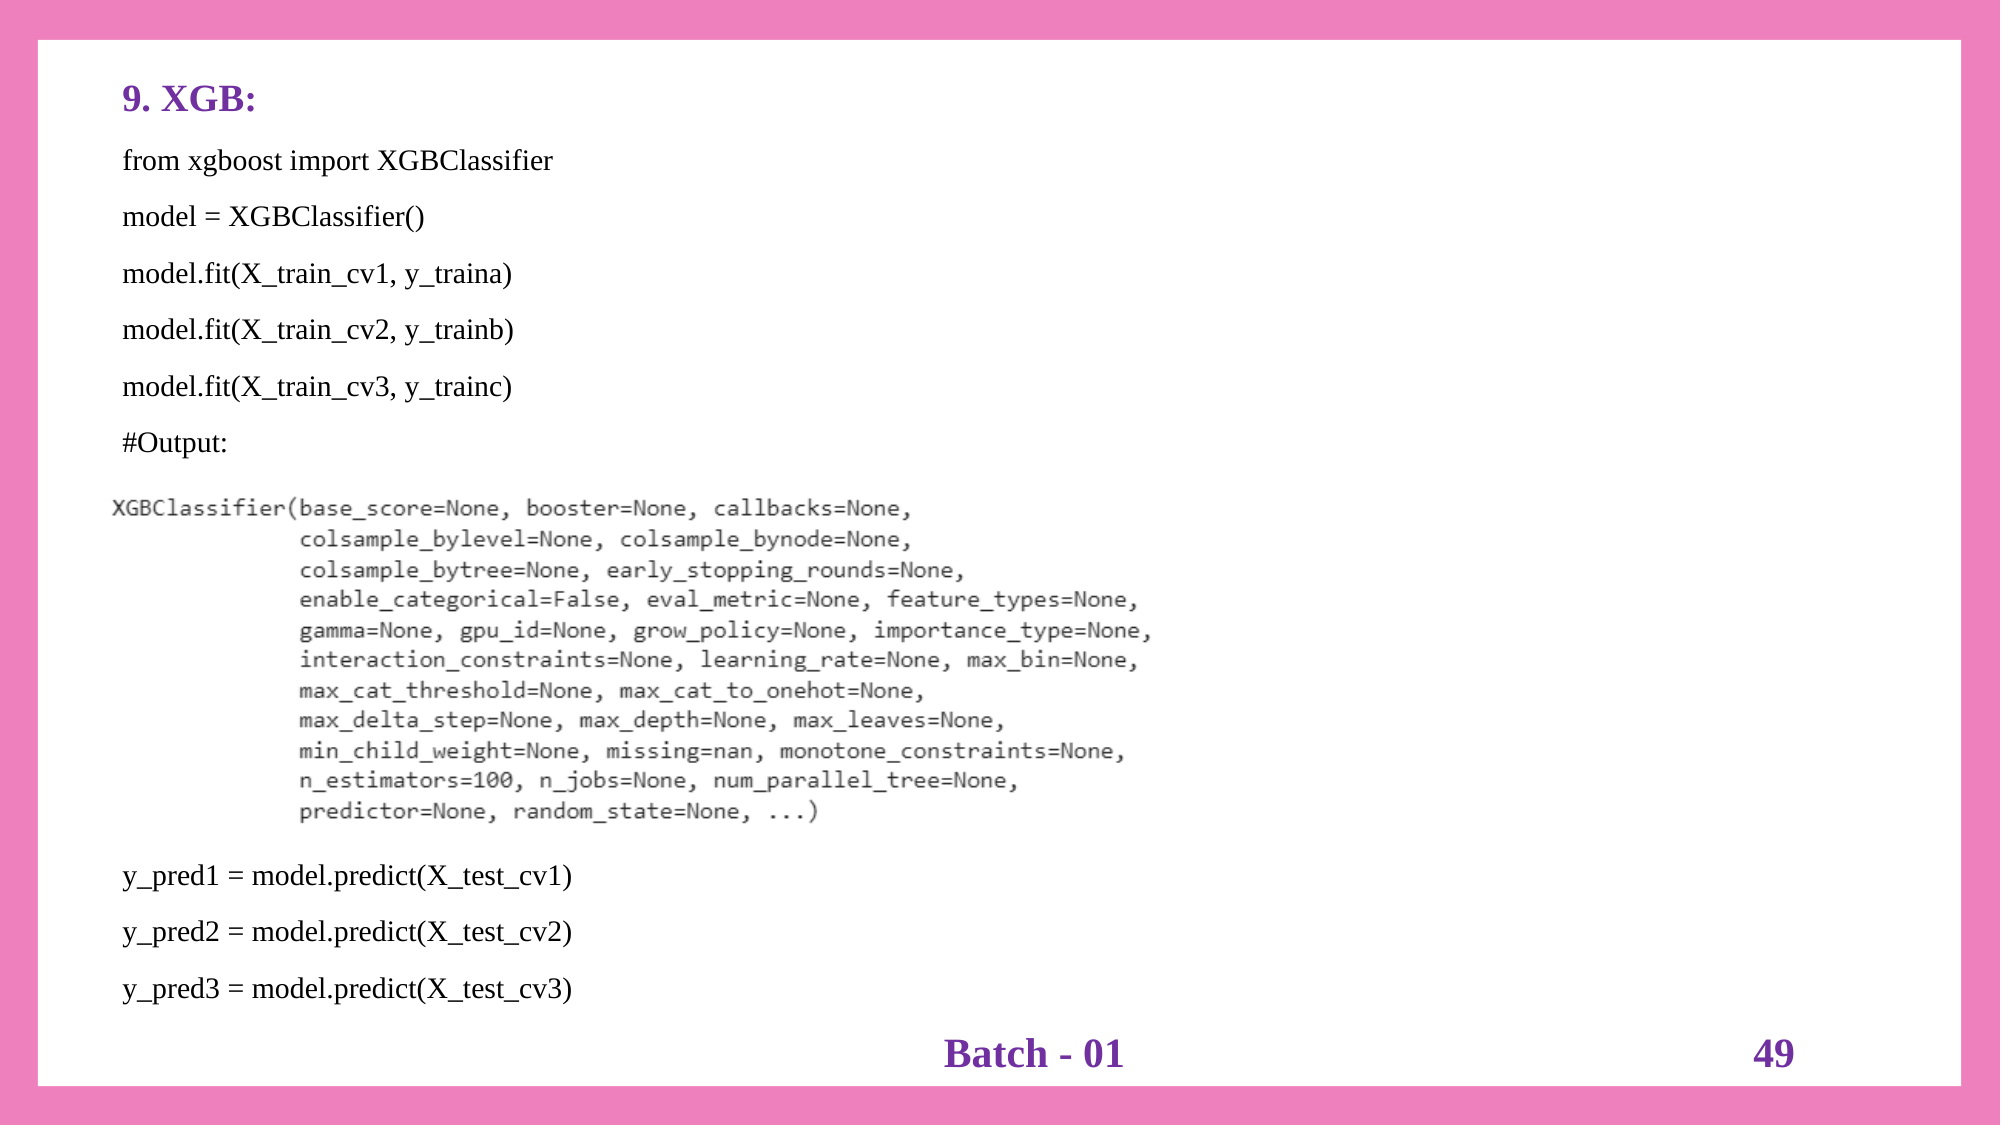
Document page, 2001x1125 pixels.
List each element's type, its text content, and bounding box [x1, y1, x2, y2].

slide_number 49 [1530, 1020, 1811, 1081]
list 9. XGB: from xgboost import XGBClassifier model = XGBClassifier() model.fit(X_train_cv1, y_traina) model.fit(X_train_cv2, y_trainb) model.fit(X_train_cv3, y_trainc) #Output: y_pred1 = model.predict(X_test_cv1) y_pred2 = model.predict(X_test_cv2) y_pred3 = model.predict(X_test_cv3) [100, 71, 1910, 1021]
footer Batch - 01 [647, 1020, 1422, 1081]
picture [100, 491, 1161, 831]
